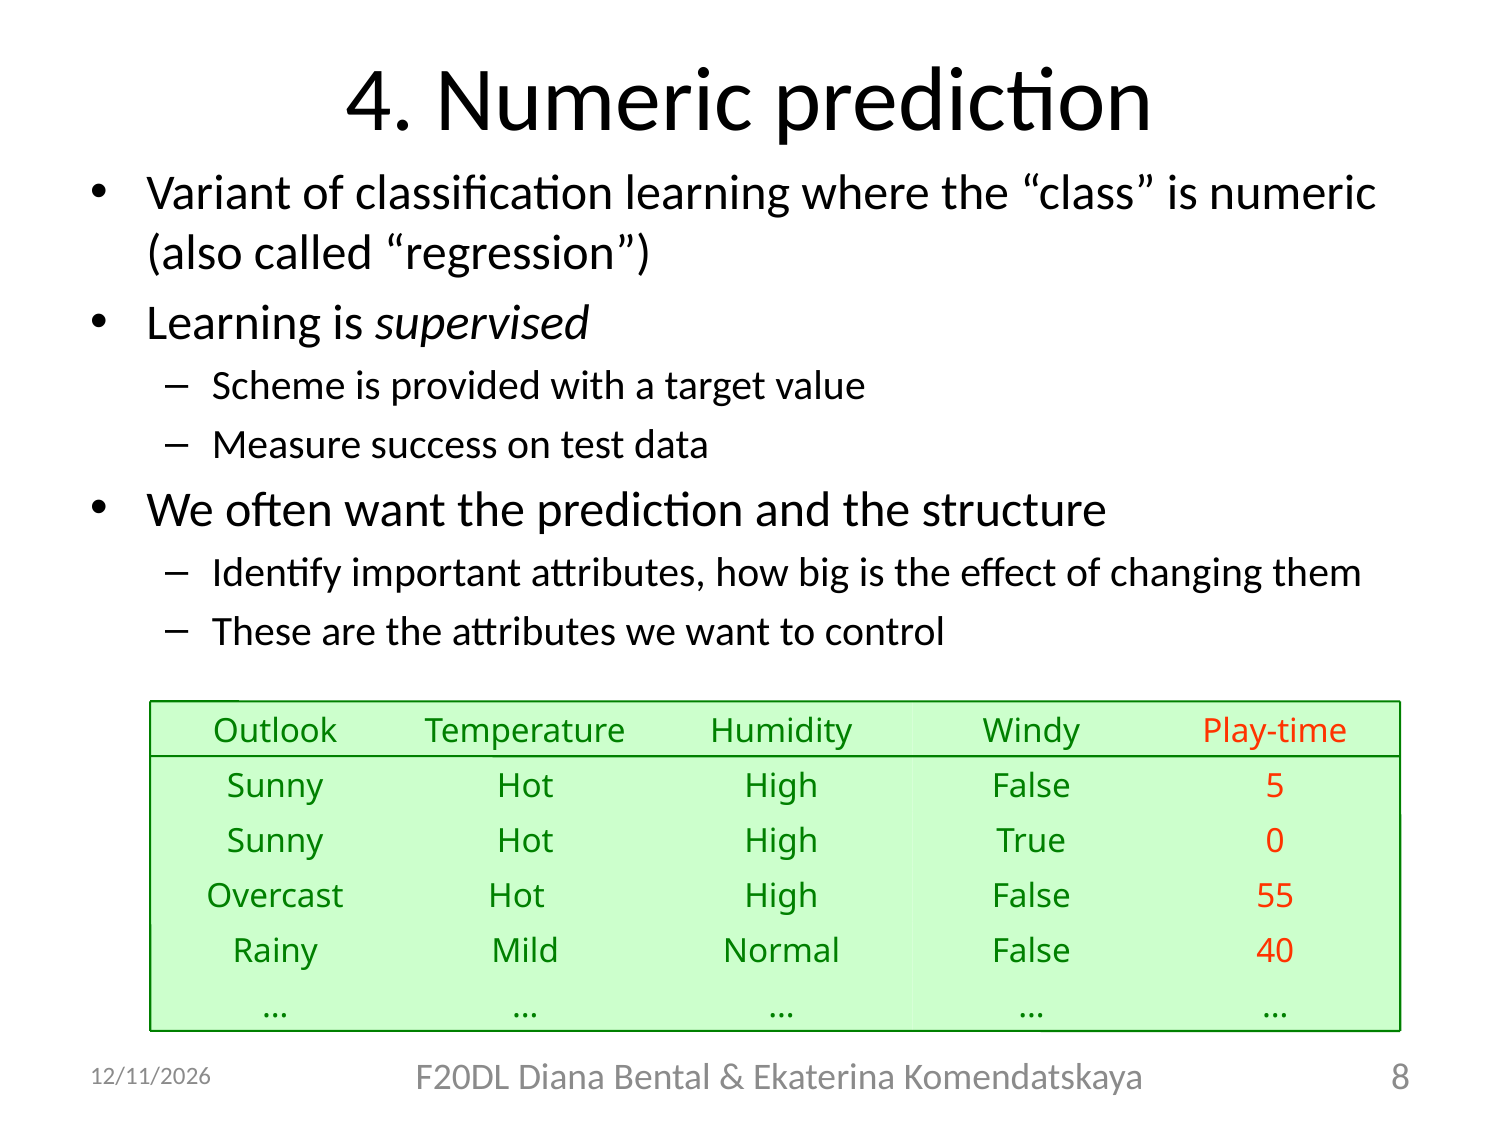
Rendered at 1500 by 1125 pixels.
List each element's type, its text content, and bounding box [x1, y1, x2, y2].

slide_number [75, 1042, 254, 1106]
list Variant of classification learning where the “class” is numeric (also called “regression”) Learning is supervised Scheme is provided with a target value Measure success on test data We often want the prediction and the structure Identify important attributes, how big is the effect of changing them These are the attributes we want to control [75, 152, 1425, 895]
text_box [149, 701, 1401, 1032]
footer F20DL Diana Bental & Ekaterina Komendatskaya [278, 1046, 1282, 1103]
slide_number 8 [1316, 1046, 1425, 1103]
title 4. Numeric prediction [75, 0, 1425, 152]
